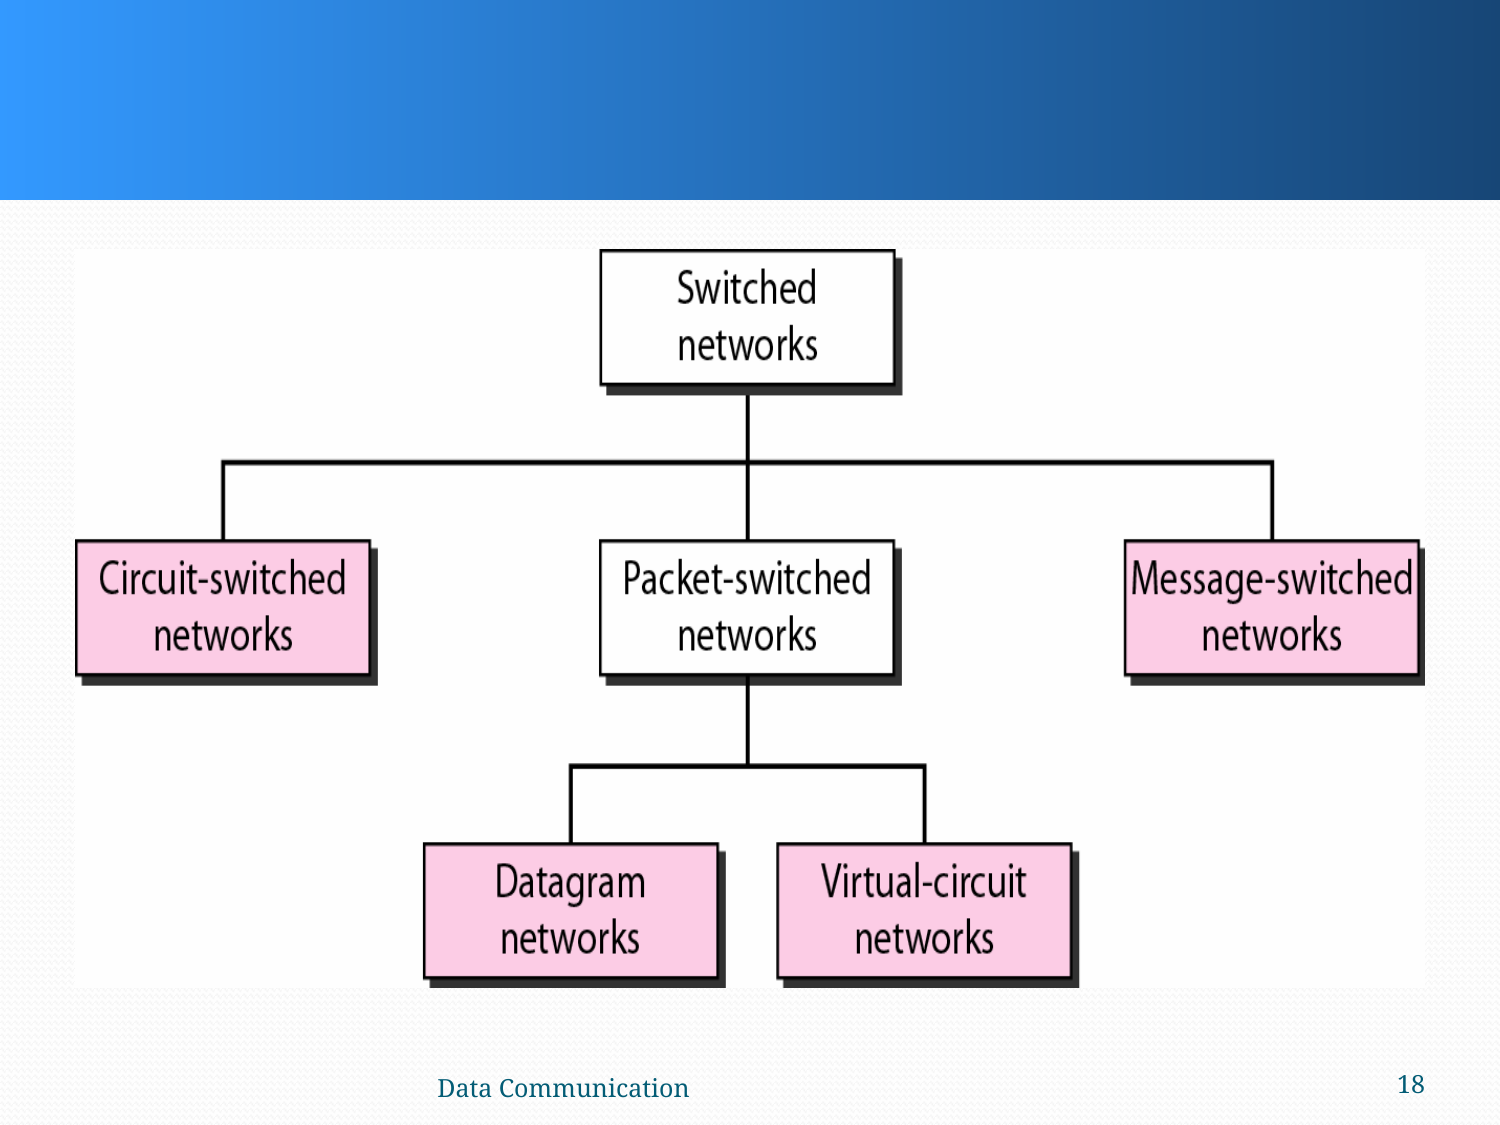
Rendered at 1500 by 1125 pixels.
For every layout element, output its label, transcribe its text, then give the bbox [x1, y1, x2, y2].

title [0, 0, 1500, 200]
footer Data Communication [437, 1042, 988, 1103]
picture [74, 249, 1426, 988]
slide_number 18 [1299, 1042, 1425, 1103]
